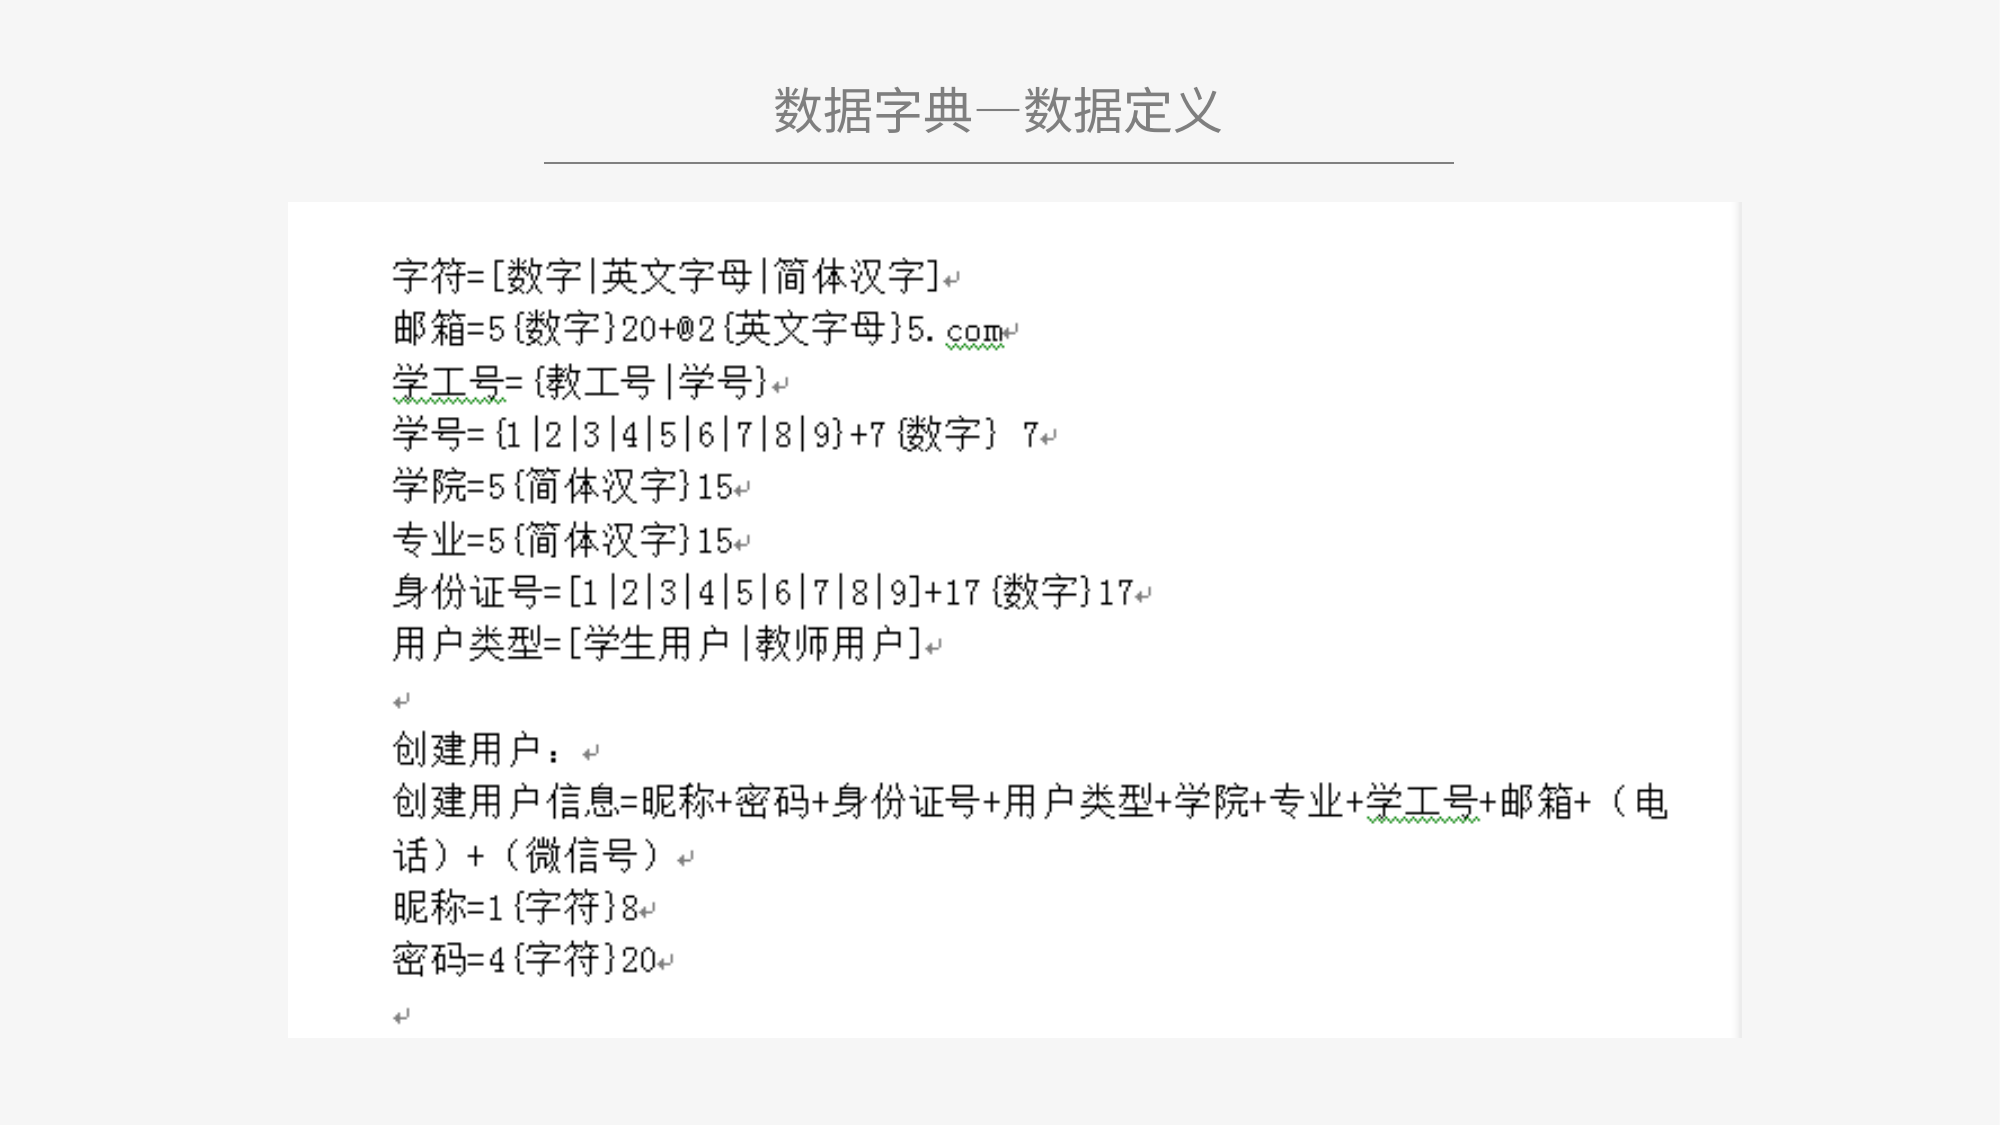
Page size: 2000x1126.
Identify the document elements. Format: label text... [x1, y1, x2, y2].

text_box 数据字典—数据定义 [582, 79, 1416, 140]
picture [287, 201, 1742, 1039]
